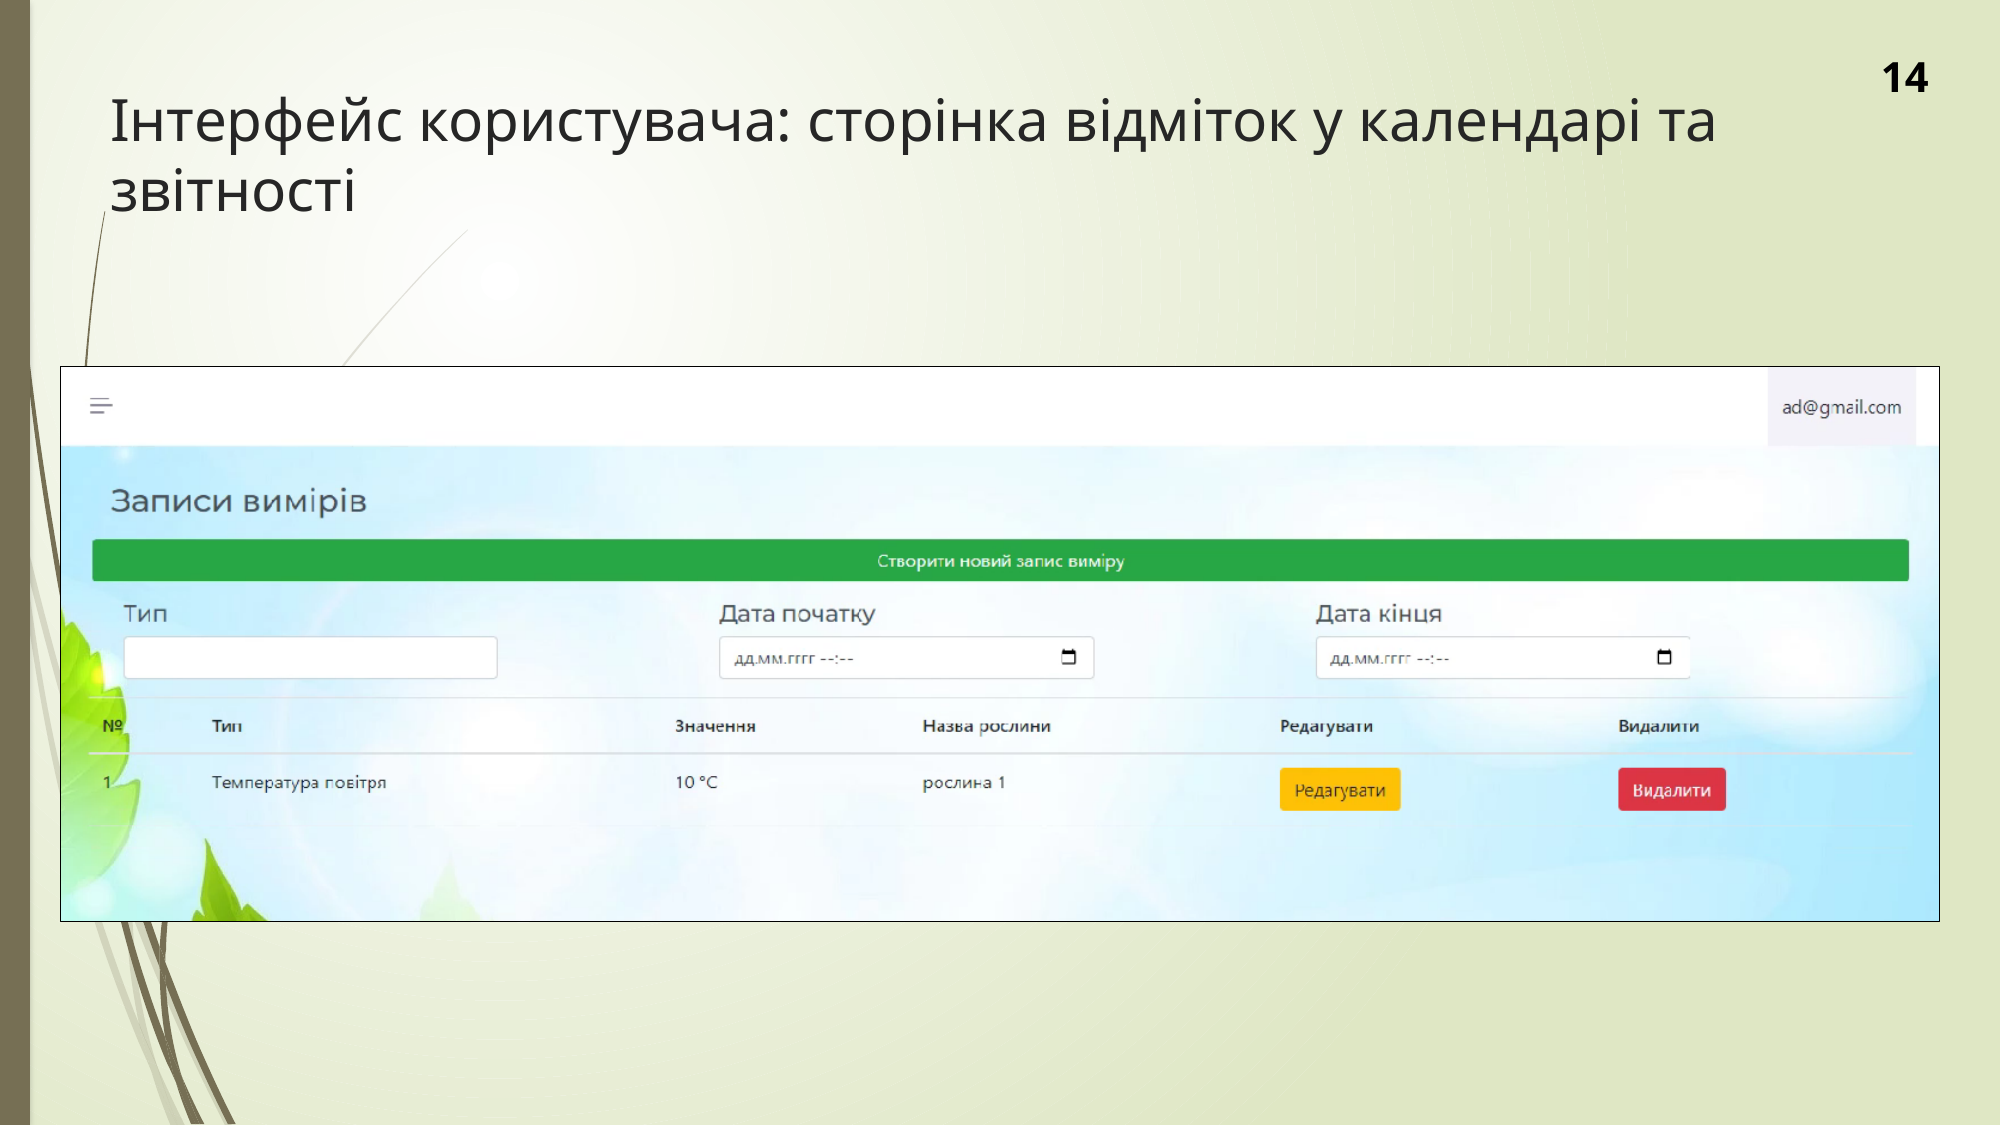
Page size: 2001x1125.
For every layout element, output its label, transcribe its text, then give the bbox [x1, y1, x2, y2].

text_box 14 [1860, 43, 1950, 75]
picture [60, 366, 1940, 922]
text_box Інтерфейс користувача: сторінка відміток у календарі та звітності [95, 75, 1989, 248]
